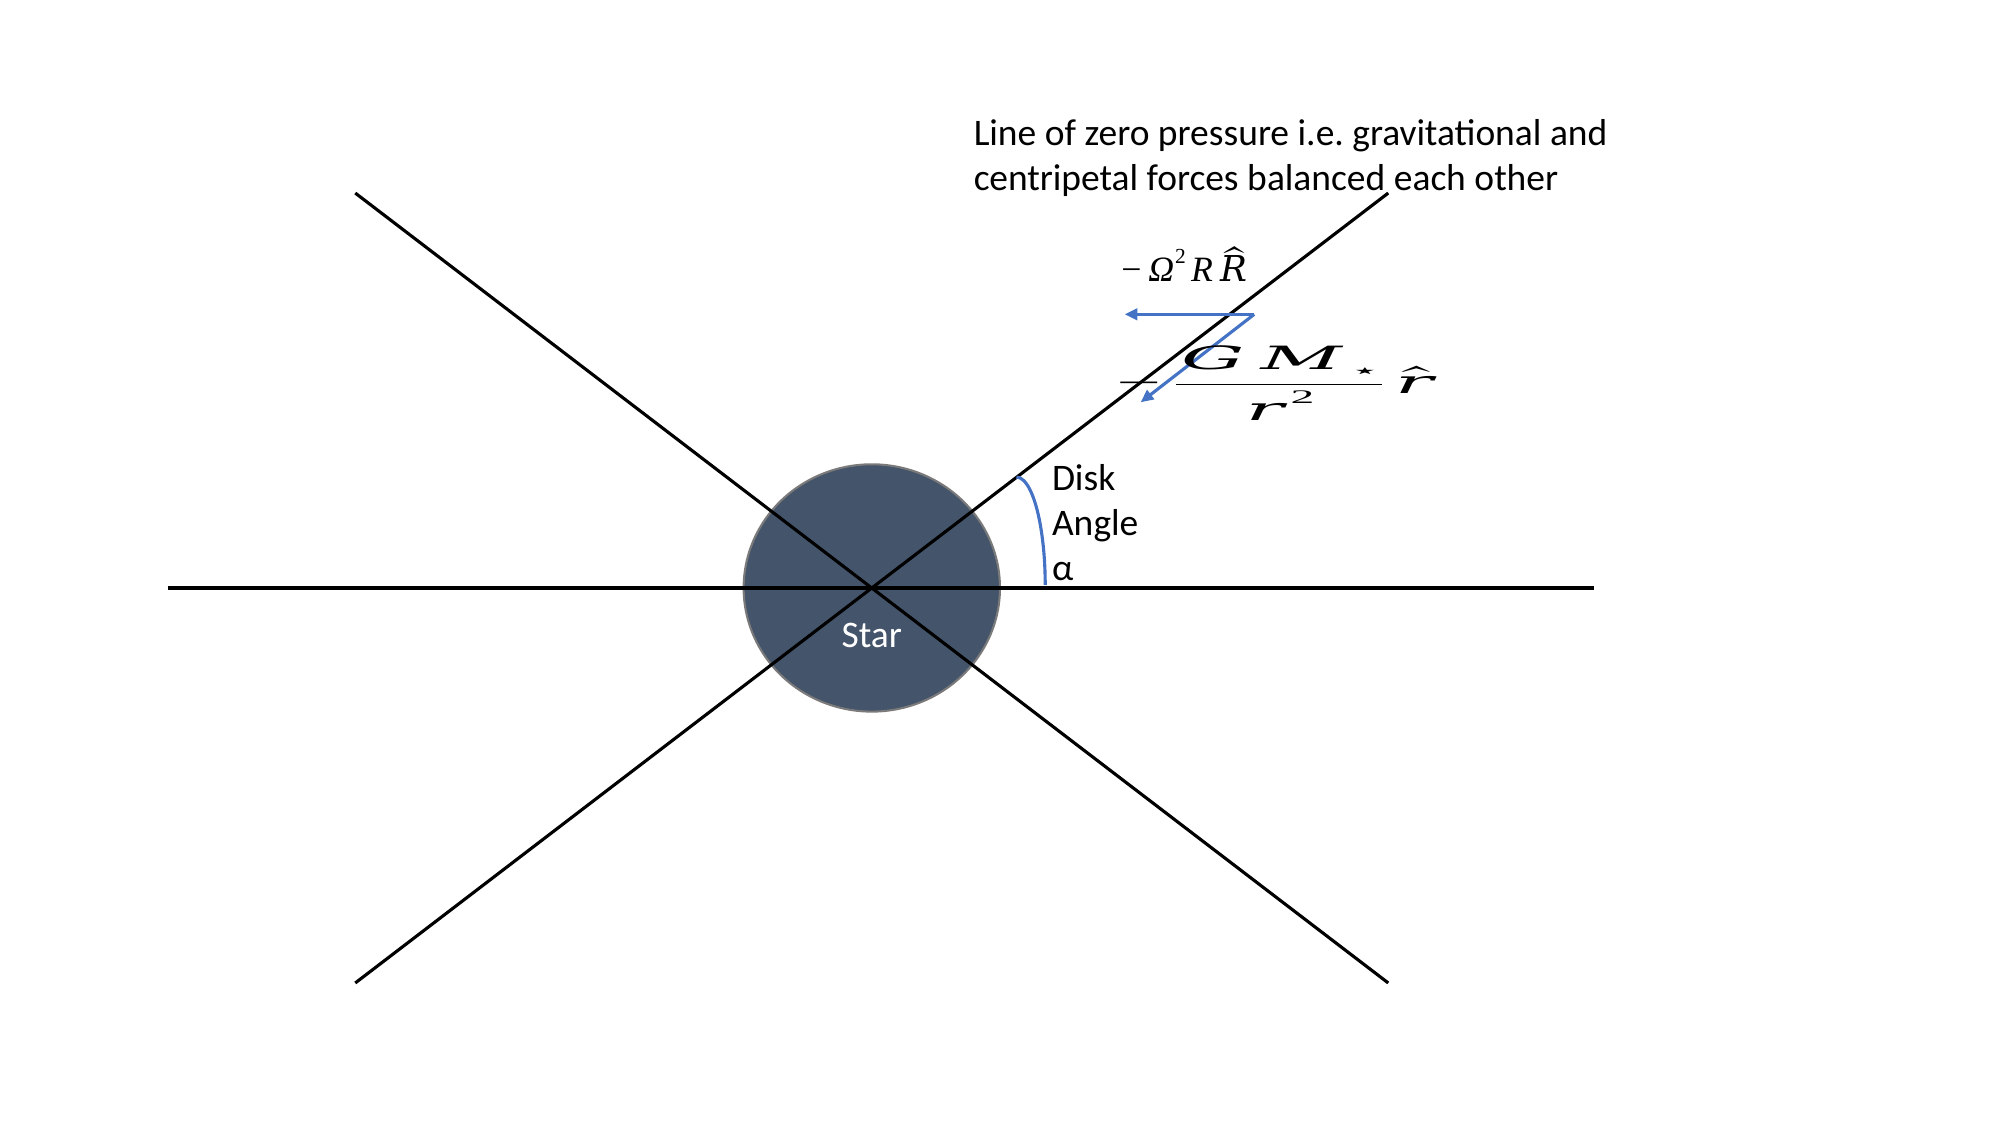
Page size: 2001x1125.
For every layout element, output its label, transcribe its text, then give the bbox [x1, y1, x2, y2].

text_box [1140, 315, 1255, 403]
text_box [355, 589, 1389, 983]
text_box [355, 193, 1389, 587]
text_box Line of zero pressure i.e. gravitational and centripetal forces balanced each other [958, 100, 1687, 206]
